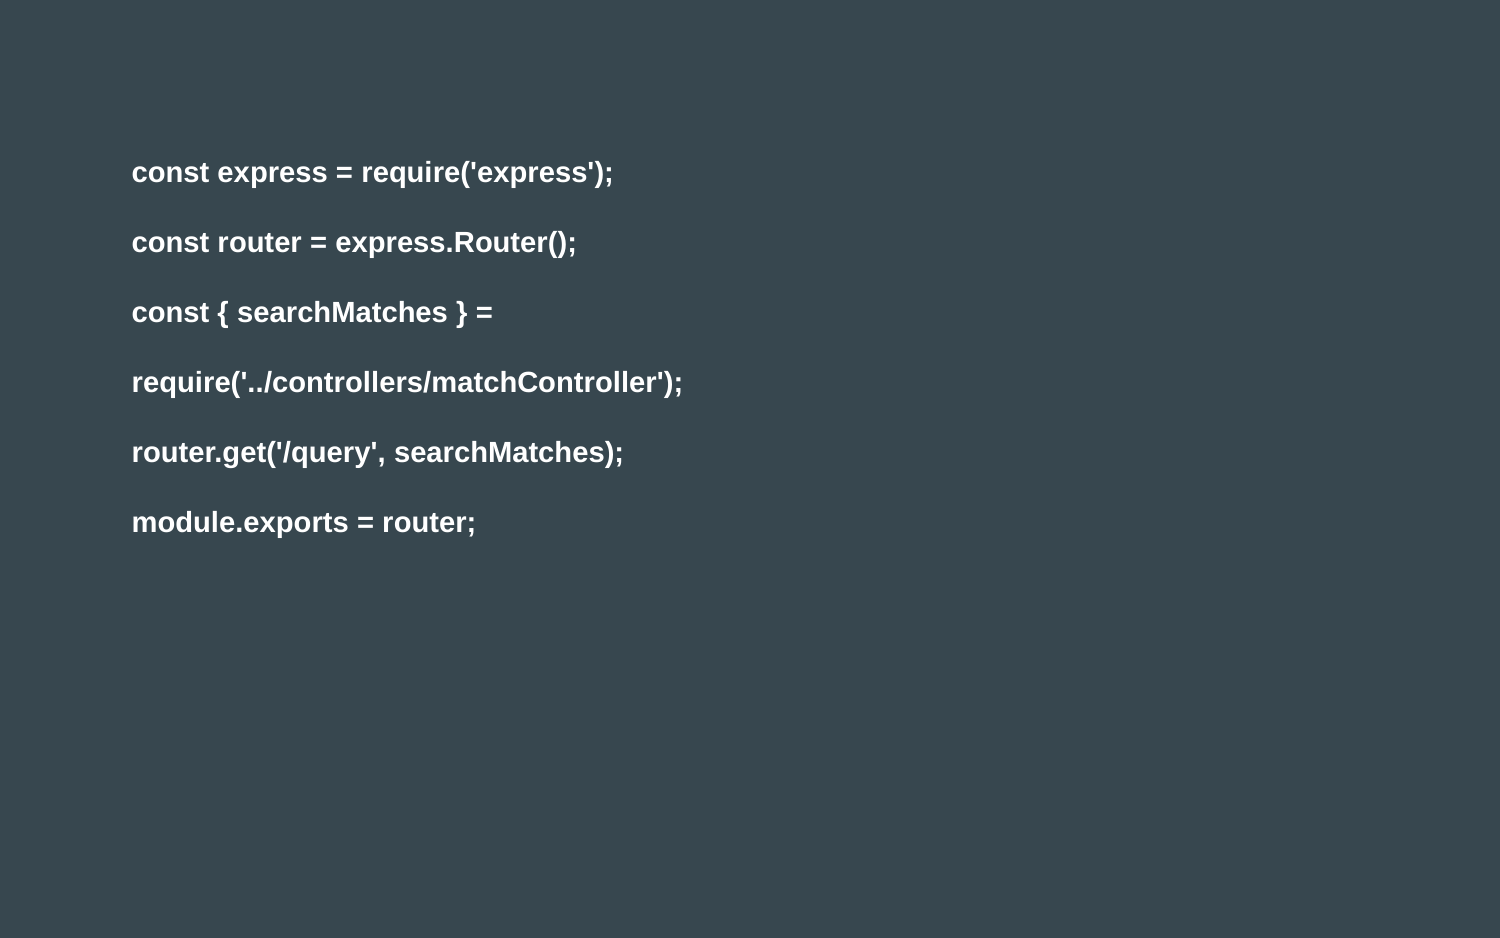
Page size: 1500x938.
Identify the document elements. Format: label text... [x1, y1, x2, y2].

text_box const express = require('express'); const router = express.Router(); const { searchMatches } = require('../controllers/matchController'); router.get('/query', searchMatches); module.exports = router; [116, 138, 1041, 623]
